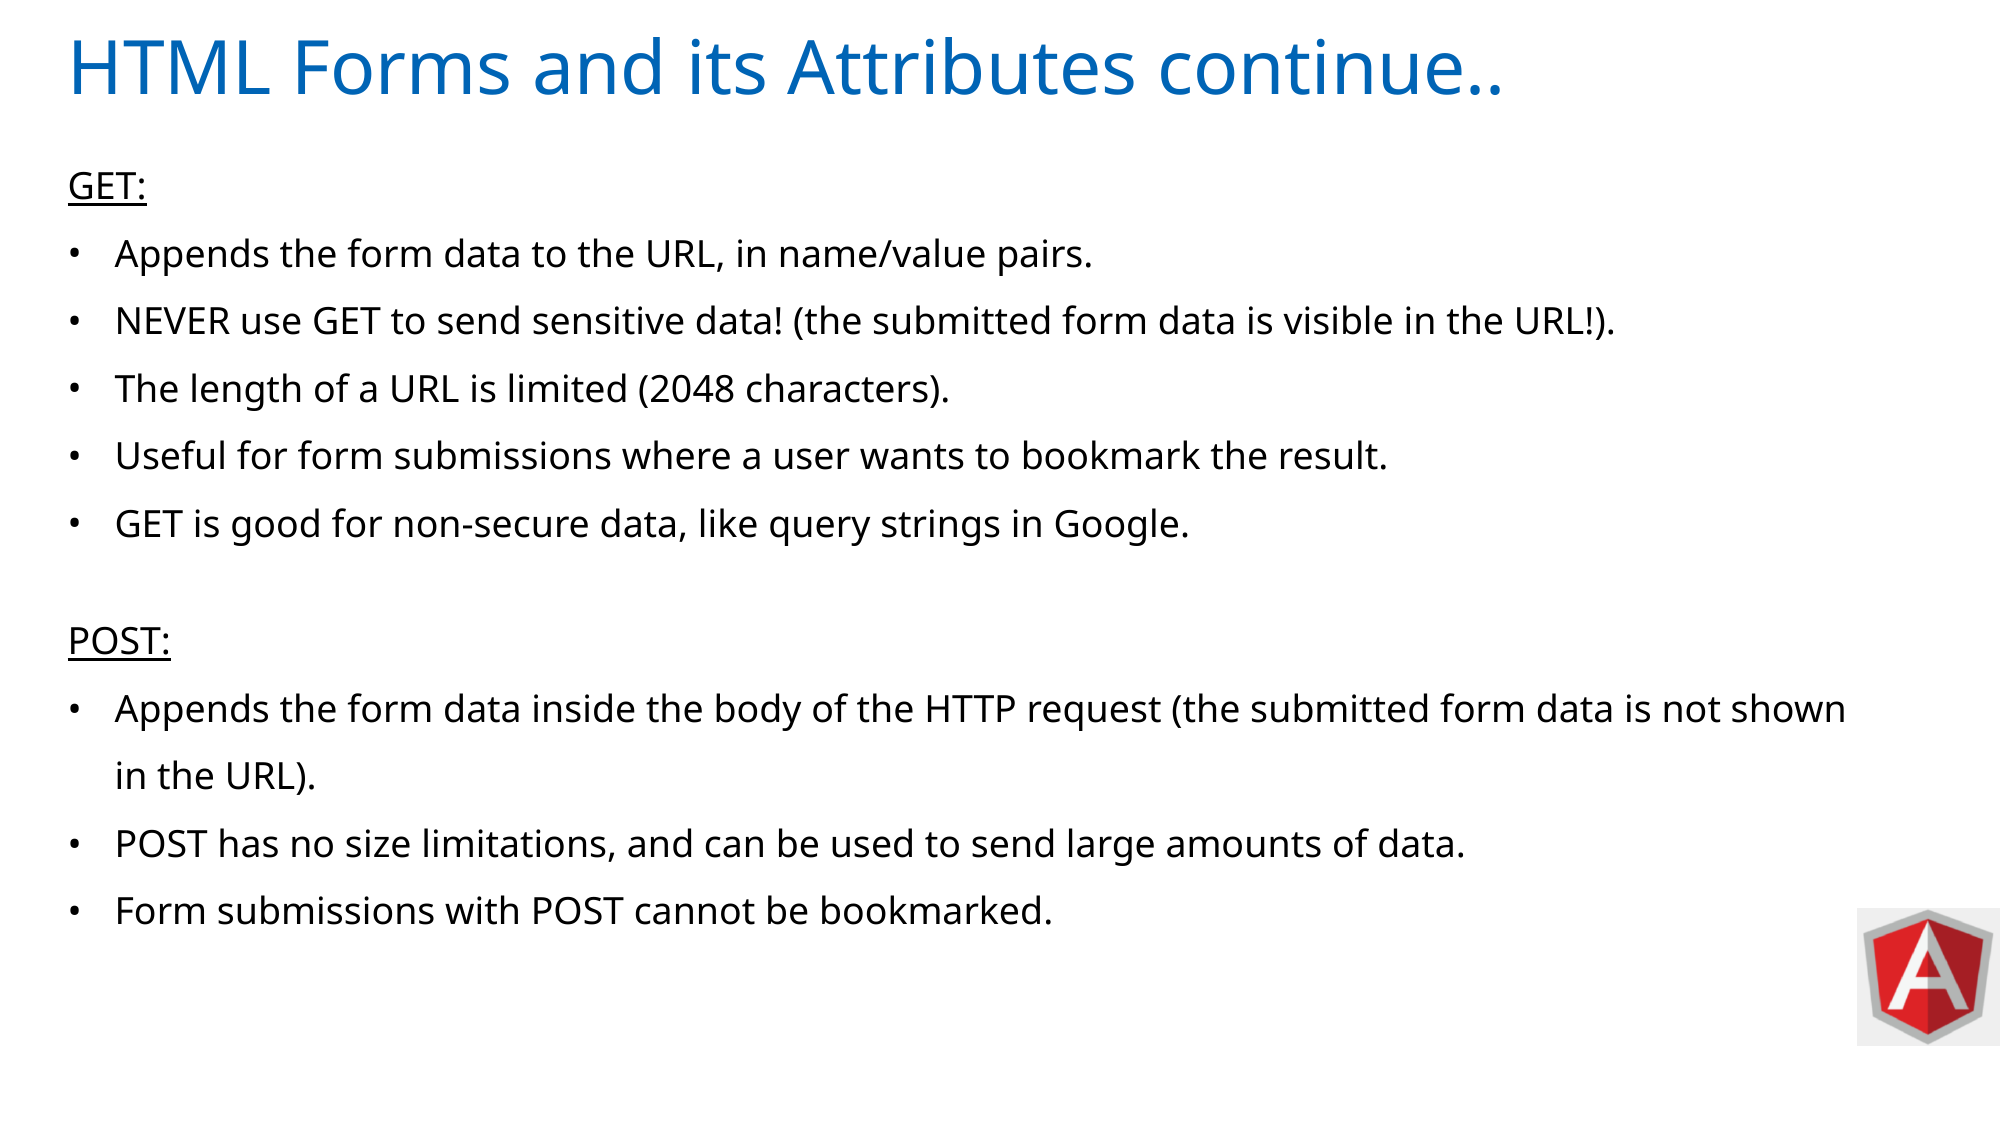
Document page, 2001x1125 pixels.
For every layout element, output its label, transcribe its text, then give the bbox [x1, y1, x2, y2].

text_box POST: Appends the form data inside the body of the HTTP request (the submitted form data is not shown in the URL). POST has no size limitations, and can be used to send large amounts of data. Form submissions with POST cannot be bookmarked. [60, 587, 1873, 940]
picture [1857, 908, 2000, 1046]
text_box HTML Forms and its Attributes continue.. [60, 22, 1652, 118]
text_box GET: Appends the form data to the URL, in name/value pairs. NEVER use GET to send sensitive data! (the submitted form data is visible in the URL!). The length of a URL is limited (2048 characters). Useful for form submissions where a user wants to bookmark the result. GET is good for non-secure data, like query strings in Google. [60, 132, 1811, 553]
